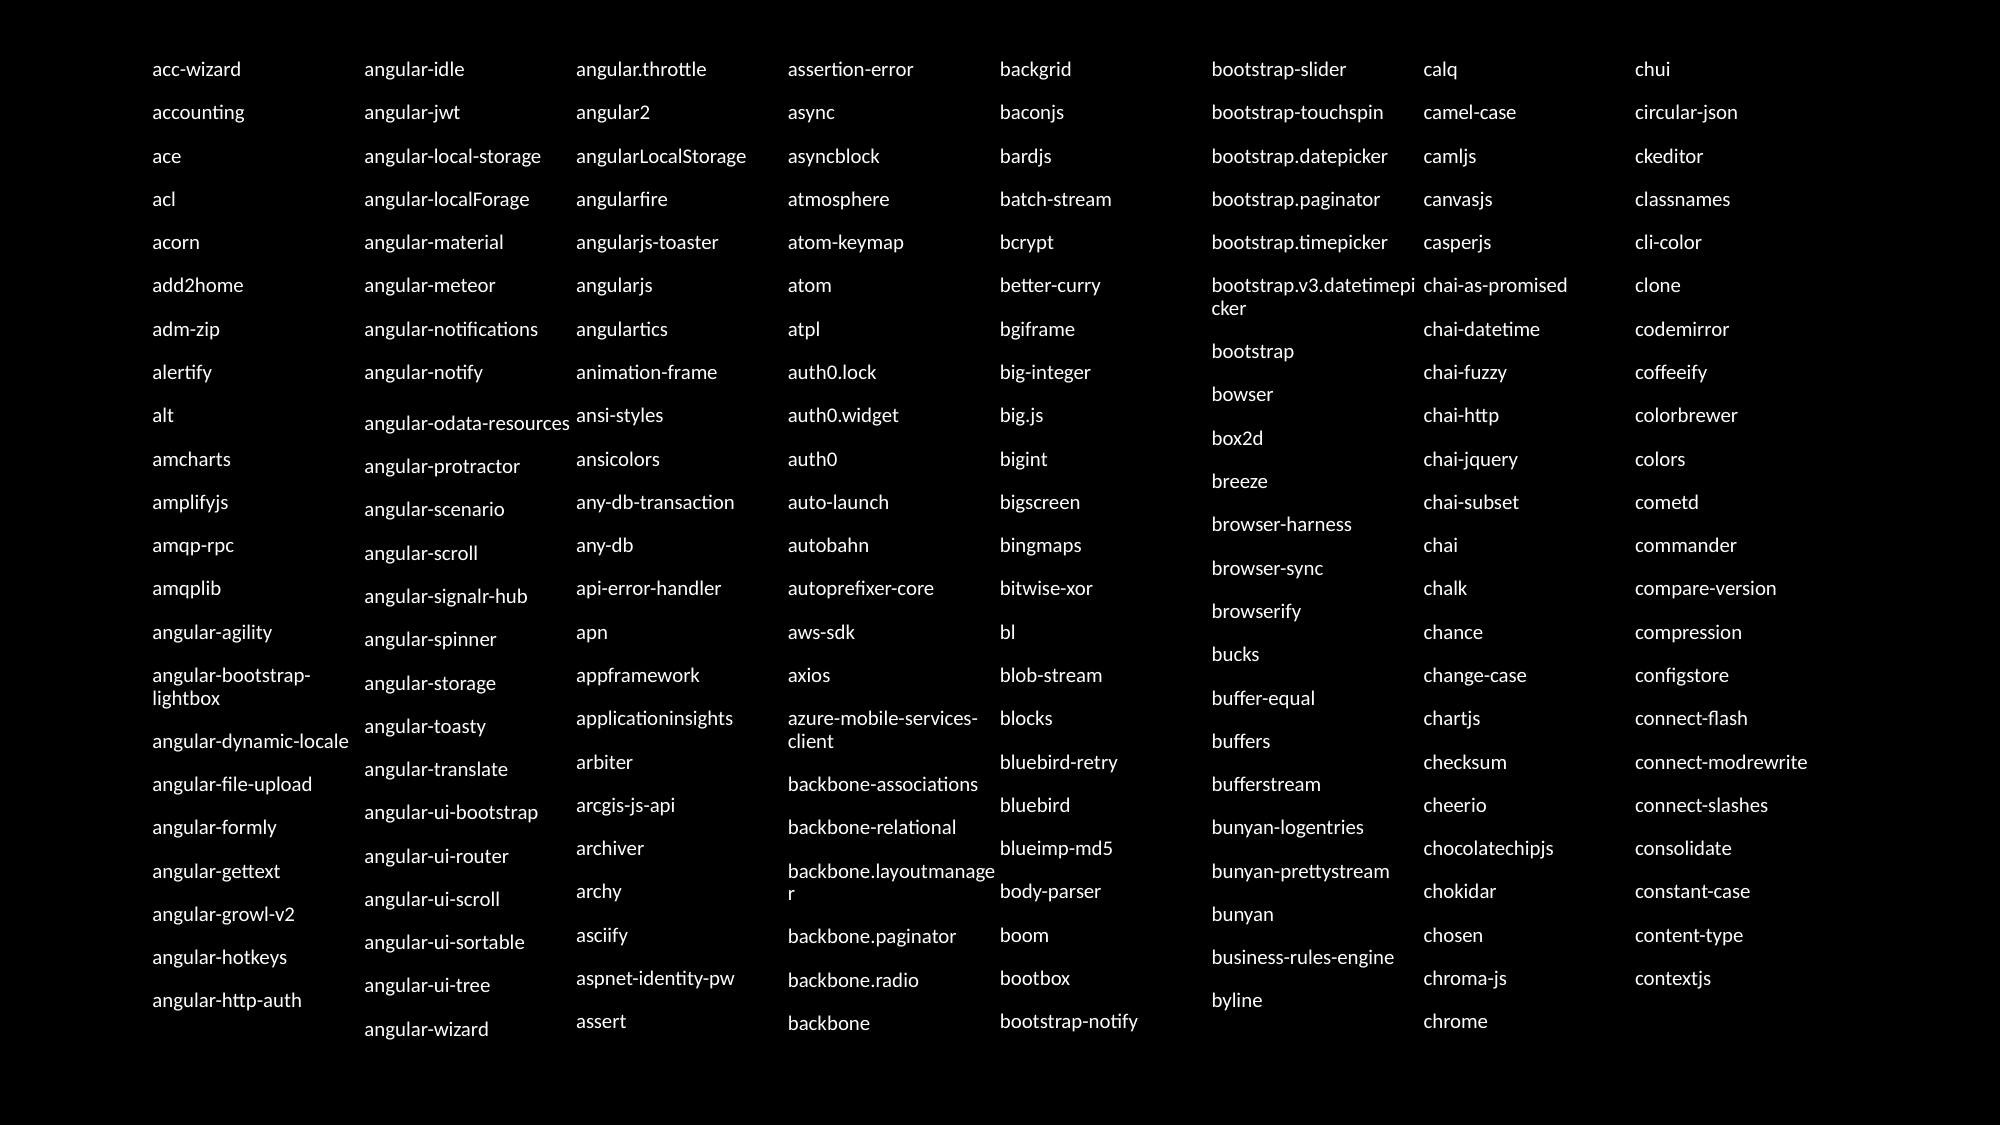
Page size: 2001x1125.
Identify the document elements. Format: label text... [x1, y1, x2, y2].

list acc-wizard accounting ace acl acorn add2home adm-zip alertify alt amcharts amplifyjs amqp-rpc amqplib angular-agility angular-bootstrap-lightbox angular-dynamic-locale angular-file-upload angular-formly angular-gettext angular-growl-v2 angular-hotkeys angular-http-auth angular-idle angular-jwt angular-local-storage angular-localForage angular-material angular-meteor angular-notifications angular-notify angular-odata-resources angular-protractor angular-scenario angular-scroll angular-signalr-hub angular-spinner angular-storage angular-toasty angular-translate angular-ui-bootstrap angular-ui-router angular-ui-scroll angular-ui-sortable angular-ui-tree angular-wizard angular.throttle angular2 angularLocalStorage angularfire angularjs-toaster angularjs angulartics animation-frame ansi-styles ansicolors any-db-transaction any-db api-error-handler apn appframework applicationinsights arbiter arcgis-js-api archiver archy asciify aspnet-identity-pw assert assertion-error async asyncblock atmosphere atom-keymap atom atpl auth0.lock auth0.widget auth0 auto-launch autobahn autoprefixer-core aws-sdk axios azure-mobile-services-client backbone-associations backbone-relational backbone.layoutmanager backbone.paginator backbone.radio backbone backgrid baconjs bardjs batch-stream bcrypt better-curry bgiframe big-integer big.js bigint bigscreen bingmaps bitwise-xor bl blob-stream blocks bluebird-retry bluebird blueimp-md5 body-parser boom bootbox bootstrap-notify bootstrap-slider bootstrap-touchspin bootstrap.datepicker bootstrap.paginator bootstrap.timepicker bootstrap.v3.datetimepicker bootstrap bowser box2d breeze browser-harness browser-sync browserify bucks buffer-equal buffers bufferstream bunyan-logentries bunyan-prettystream bunyan business-rules-engine byline calq camel-case camljs canvasjs casperjs chai-as-promised chai-datetime chai-fuzzy chai-http chai-jquery chai-subset chai chalk chance change-case chartjs checksum cheerio chocolatechipjs chokidar chosen chroma-js chrome chui circular-json ckeditor classnames cli-color clone codemirror coffeeify colorbrewer colors cometd commander compare-version compression configstore connect-flash connect-modrewrite connect-slashes consolidate constant-case content-type contextjs [137, 86, 1863, 1014]
